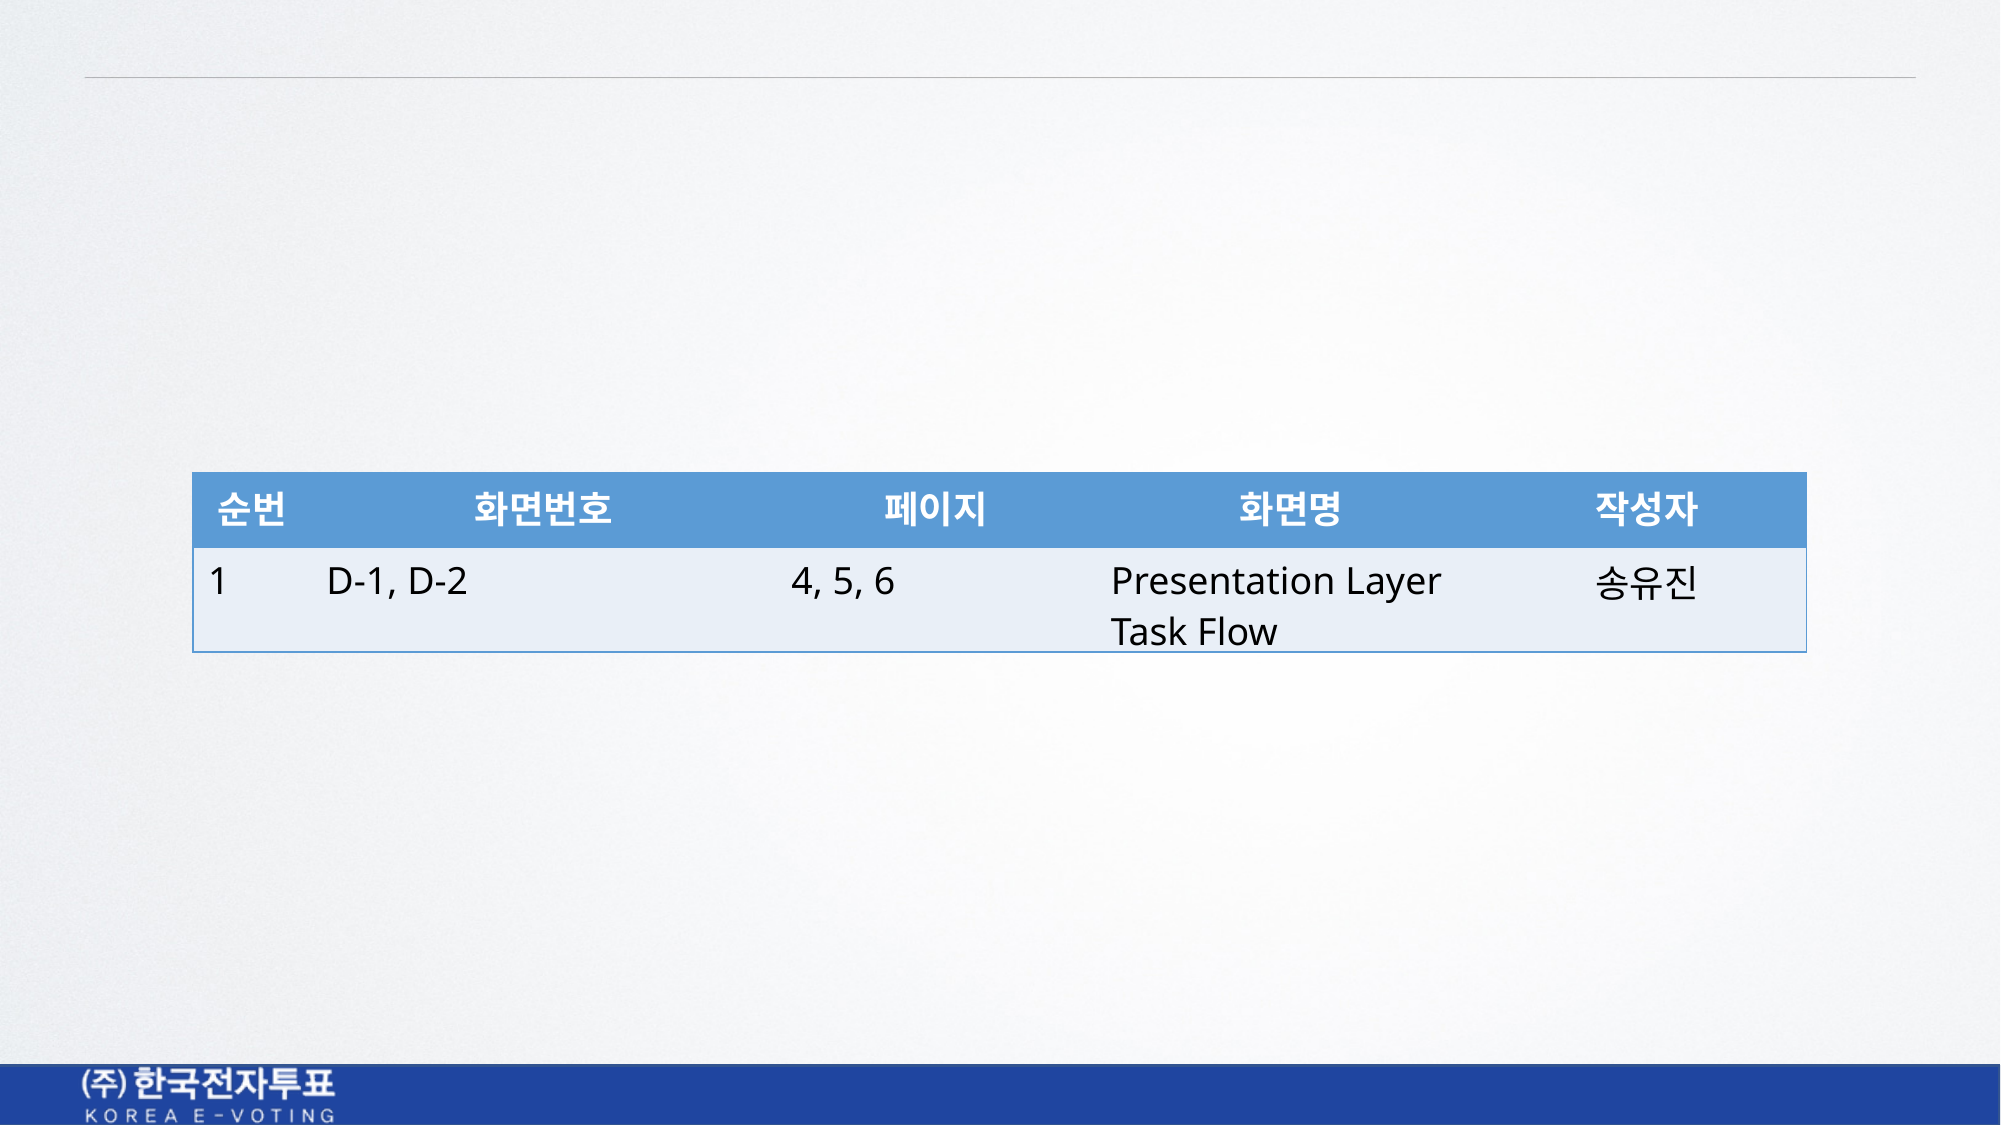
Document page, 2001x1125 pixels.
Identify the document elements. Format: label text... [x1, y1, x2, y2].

table_cell 4, 5, 6 [776, 548, 1096, 651]
table_cell D-1, D-2 [311, 548, 776, 651]
table_header 작성자 [1487, 474, 1806, 546]
table_cell 1 [194, 548, 311, 651]
table_cell 송유진 [1487, 548, 1806, 651]
picture [0, 0, 2001, 1125]
table_header 화면명 [1096, 474, 1487, 546]
table_header 화면번호 [311, 474, 776, 546]
table_header 순번 [194, 474, 311, 546]
picture [73, 1065, 345, 1125]
table_header 페이지 [776, 474, 1096, 546]
table_cell Presentation Layer Task Flow [1096, 548, 1487, 651]
